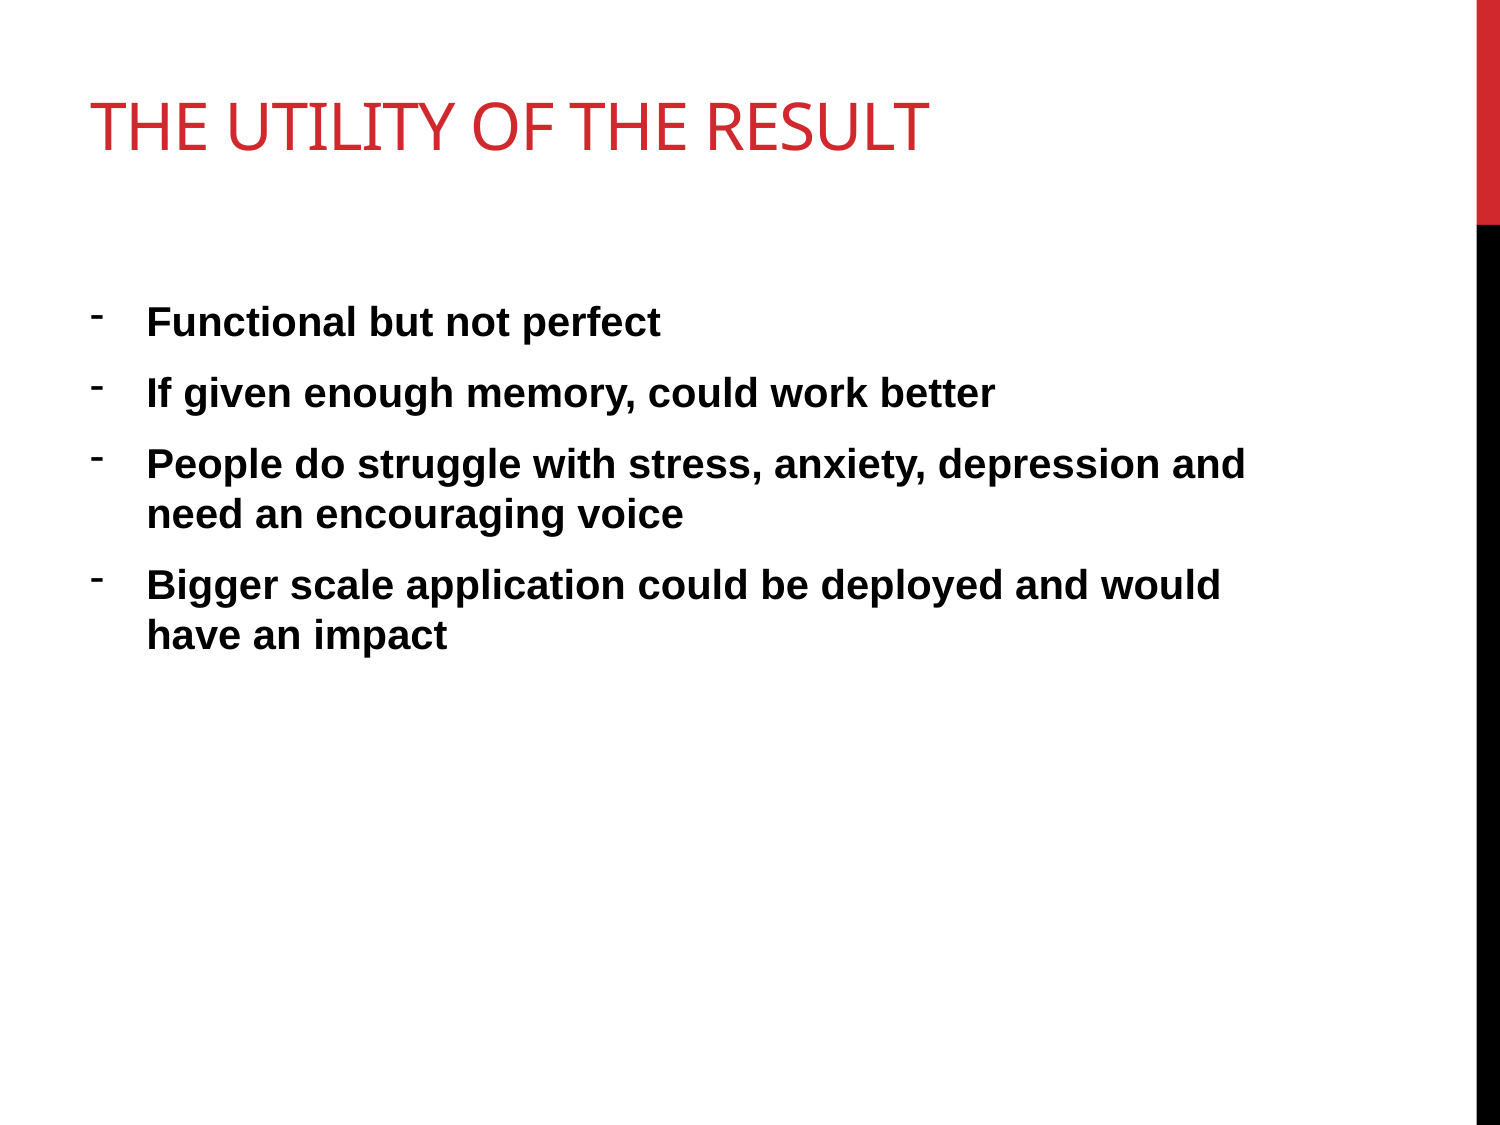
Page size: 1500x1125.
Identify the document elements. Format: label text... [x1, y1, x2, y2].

title The utility of the result [75, 25, 1025, 250]
list Functional but not perfect If given enough memory, could work better People do struggle with stress, anxiety, depression and need an encouraging voice Bigger scale application could be deployed and would have an impact [75, 287, 1325, 1005]
